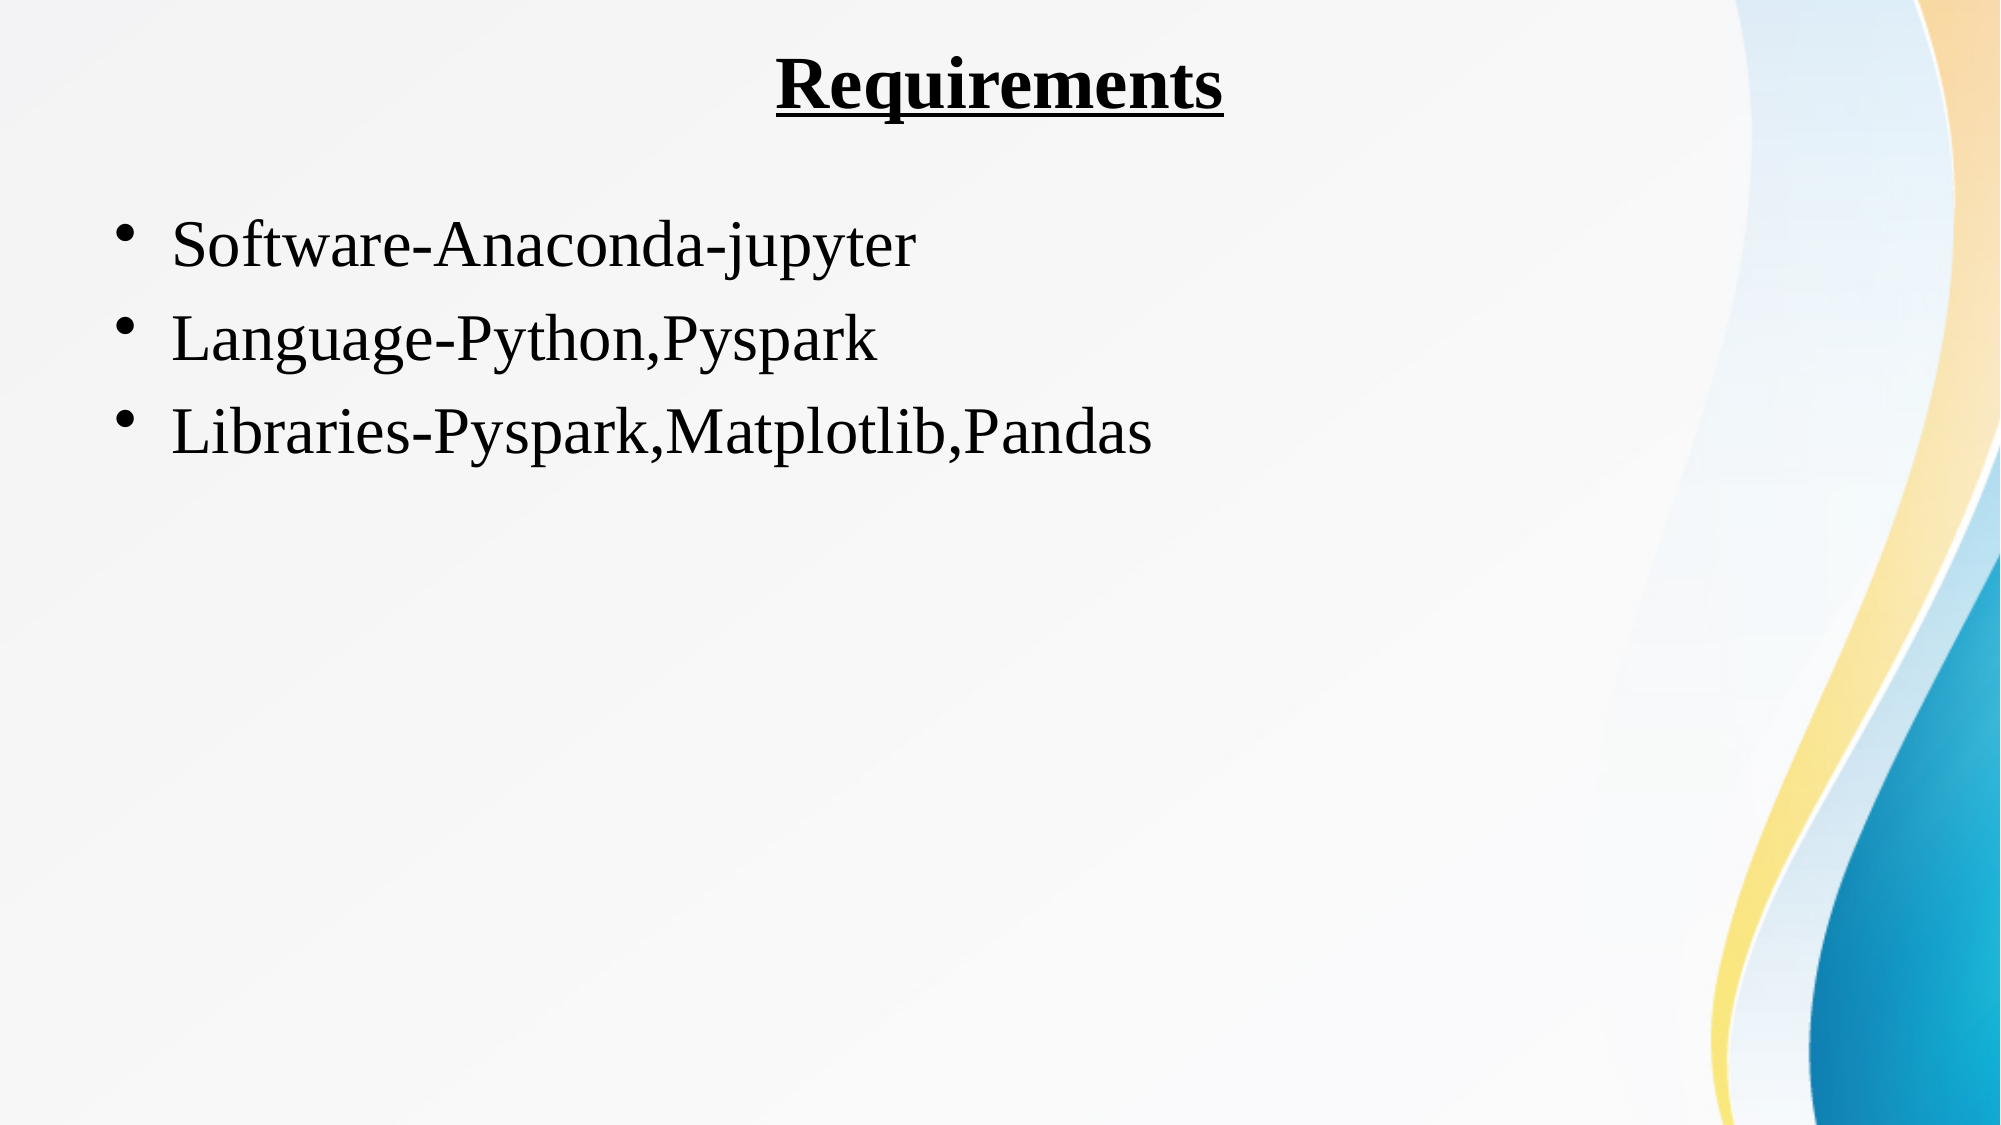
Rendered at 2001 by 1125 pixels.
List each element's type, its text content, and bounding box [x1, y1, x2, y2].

title Requirements [99, 30, 1901, 127]
list Software-Anaconda-jupyter Language-Python,Pyspark Libraries-Pyspark,Matplotlib,Pandas [99, 192, 1901, 1006]
picture [0, 0, 2001, 1125]
